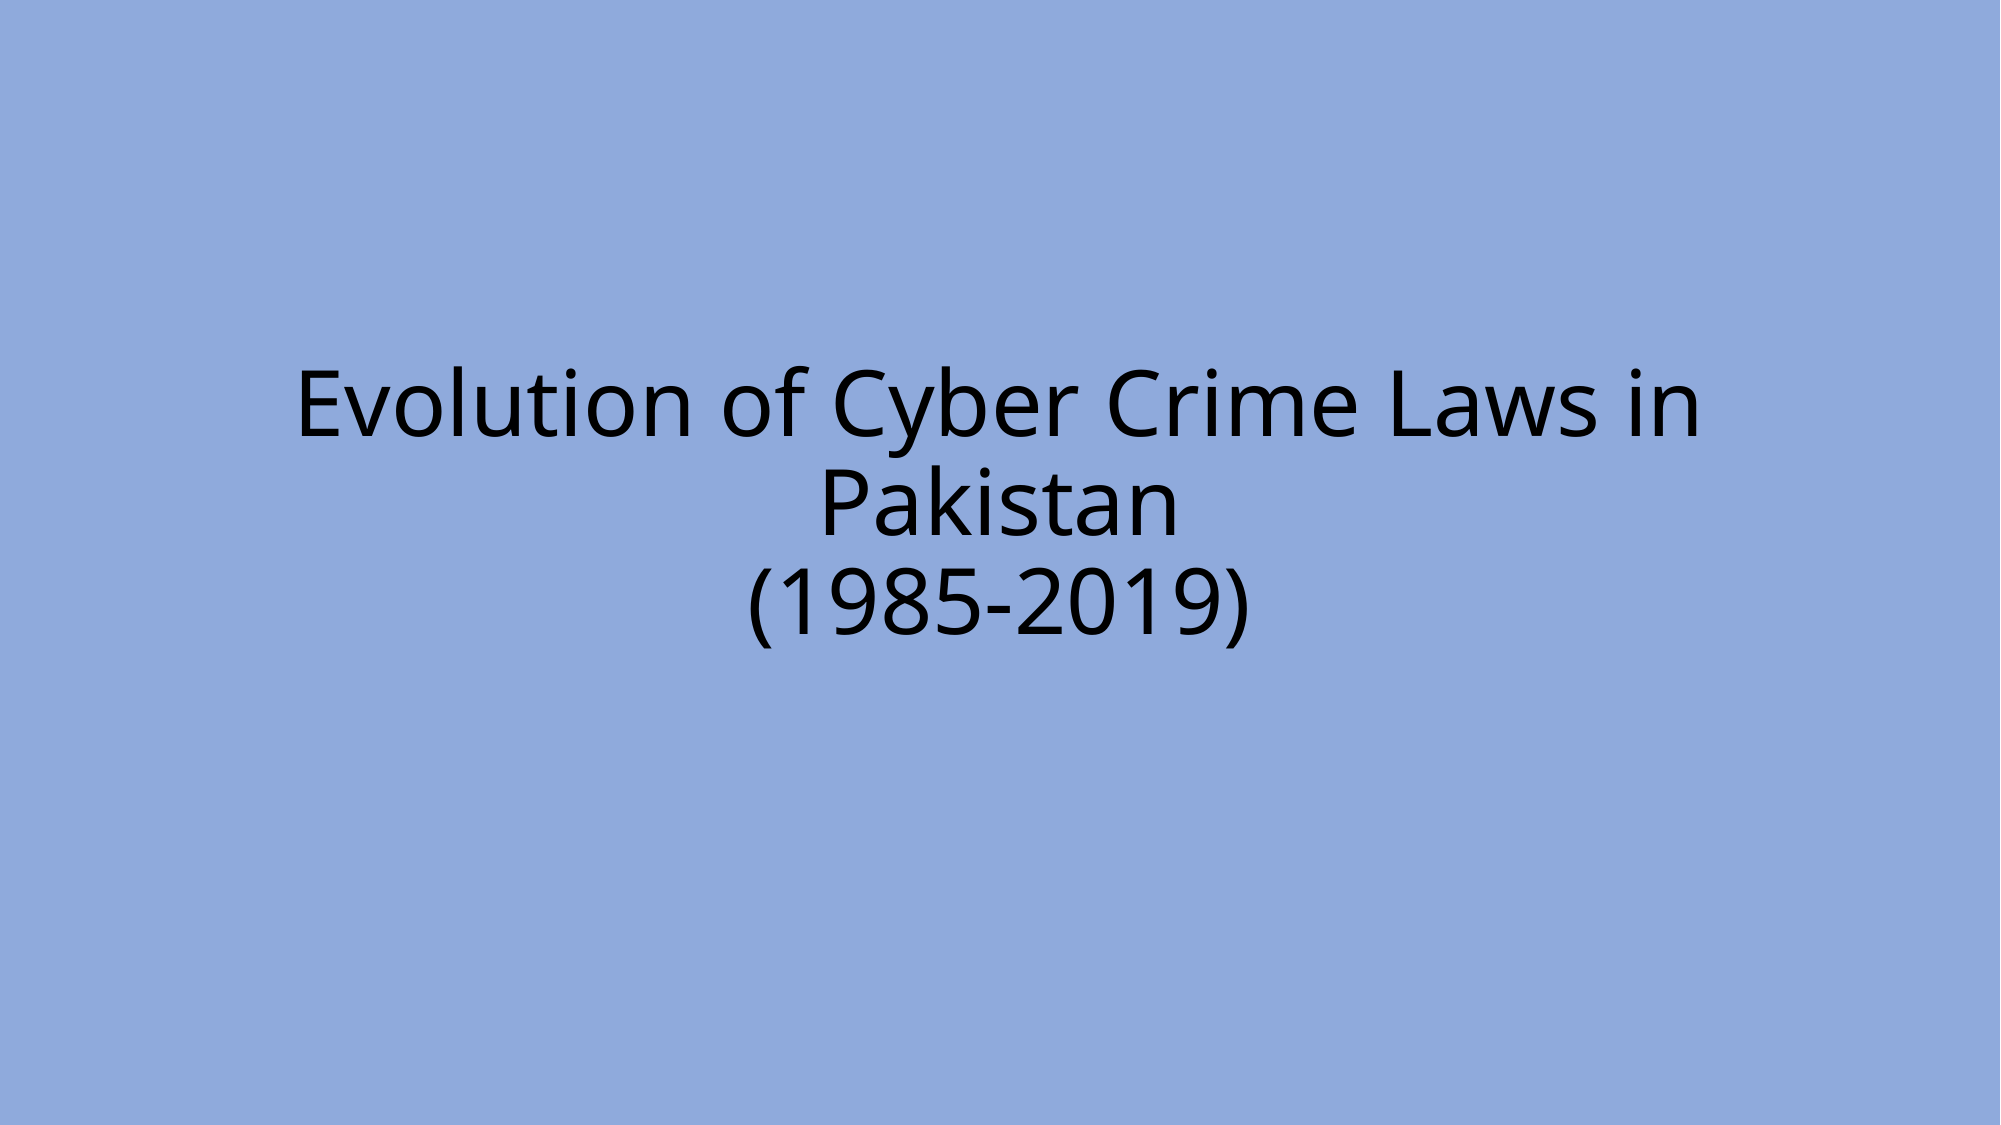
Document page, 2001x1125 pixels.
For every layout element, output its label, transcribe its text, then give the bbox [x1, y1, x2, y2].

title Evolution of Cyber Crime Laws in Pakistan (1985-2019) [137, 397, 1863, 615]
